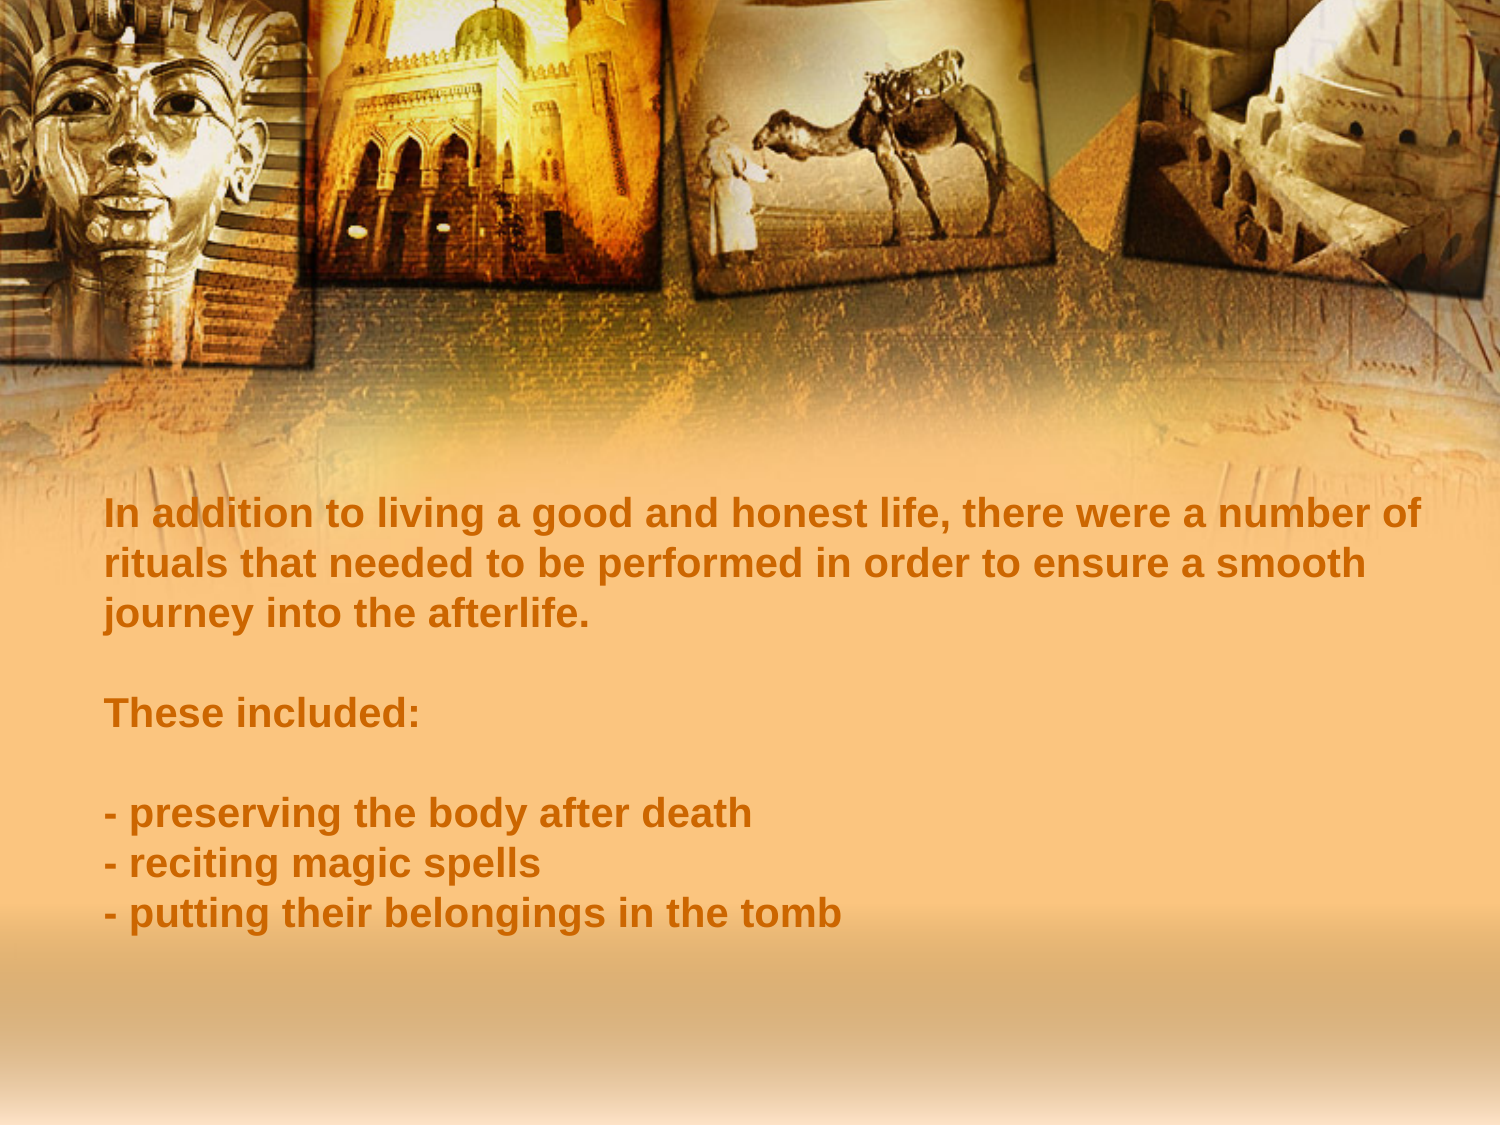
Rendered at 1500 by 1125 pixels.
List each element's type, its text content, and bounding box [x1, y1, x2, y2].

title In addition to living a good and honest life, there were a number of rituals that needed to be performed in order to ensure a smooth journey into the afterlife. These included: - preserving the body after death - reciting magic spells - putting their belongings in the tomb [88, 668, 1500, 753]
picture [0, 0, 1500, 935]
